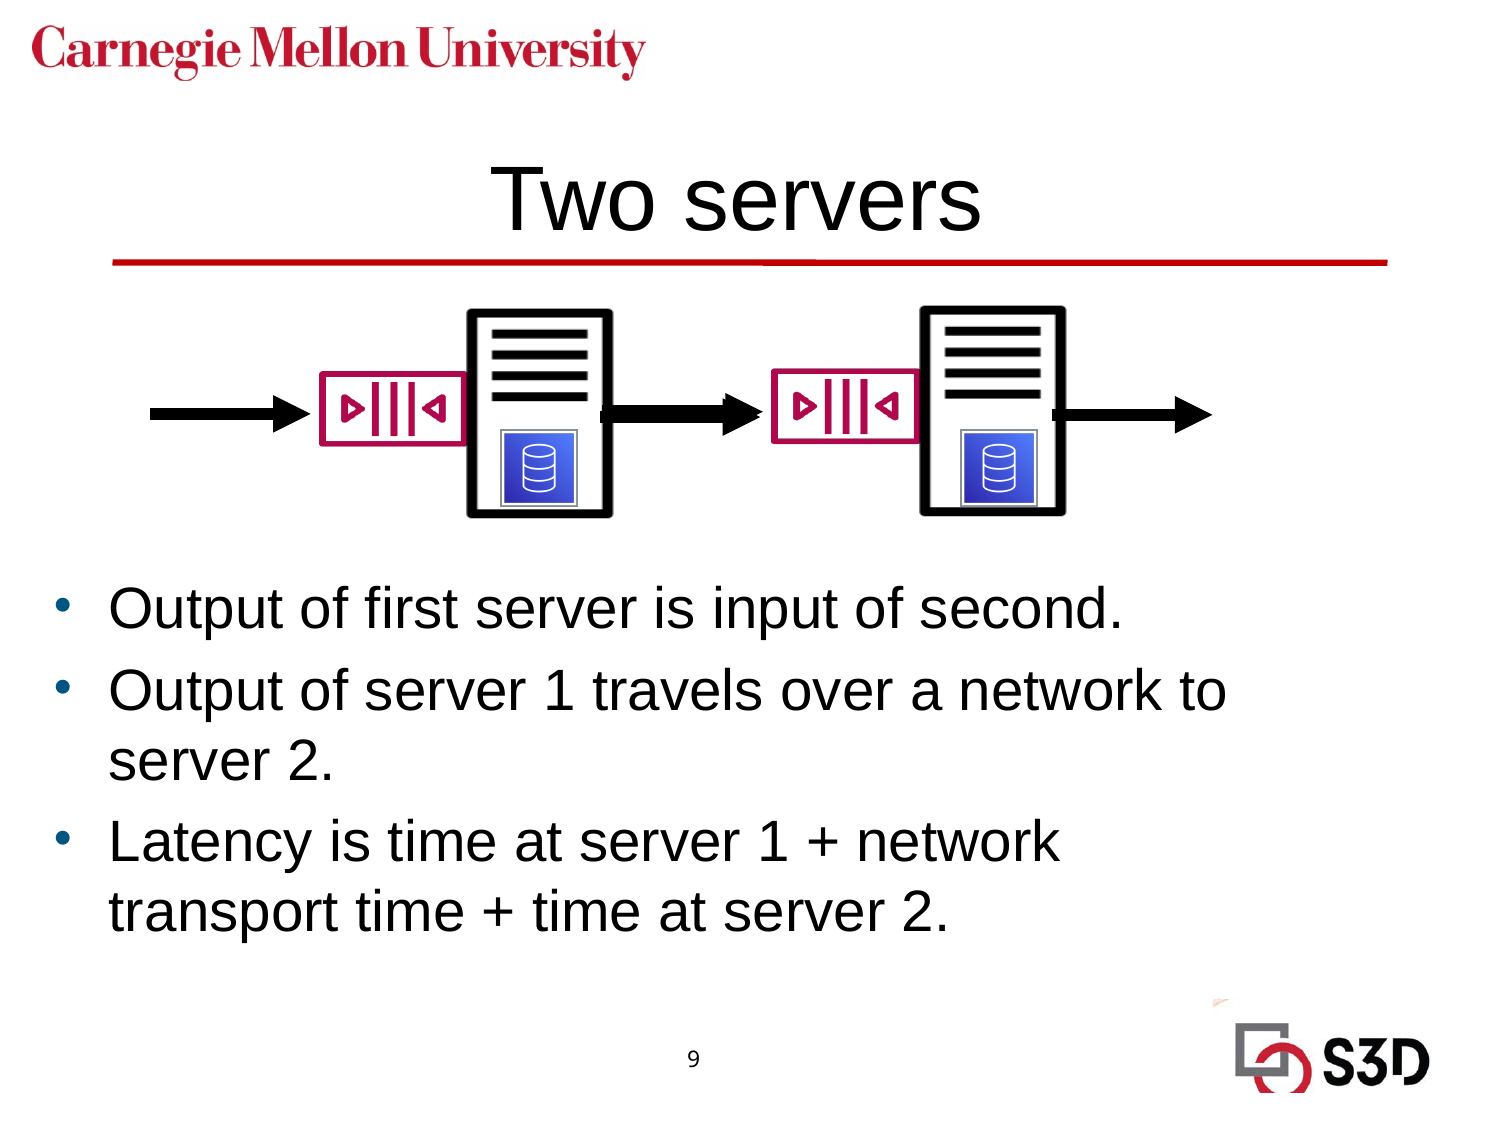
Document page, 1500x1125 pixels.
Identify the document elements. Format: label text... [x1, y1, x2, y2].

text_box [149, 301, 761, 525]
title Two servers [112, 99, 1388, 288]
list Output of first server is input of second. Output of server 1 travels over a network to server 2. Latency is time at server 1 + network transport time + time at server 2. [37, 562, 1313, 1125]
picture [32, 25, 646, 81]
picture [959, 428, 1038, 507]
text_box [601, 299, 1213, 523]
picture [499, 428, 578, 507]
